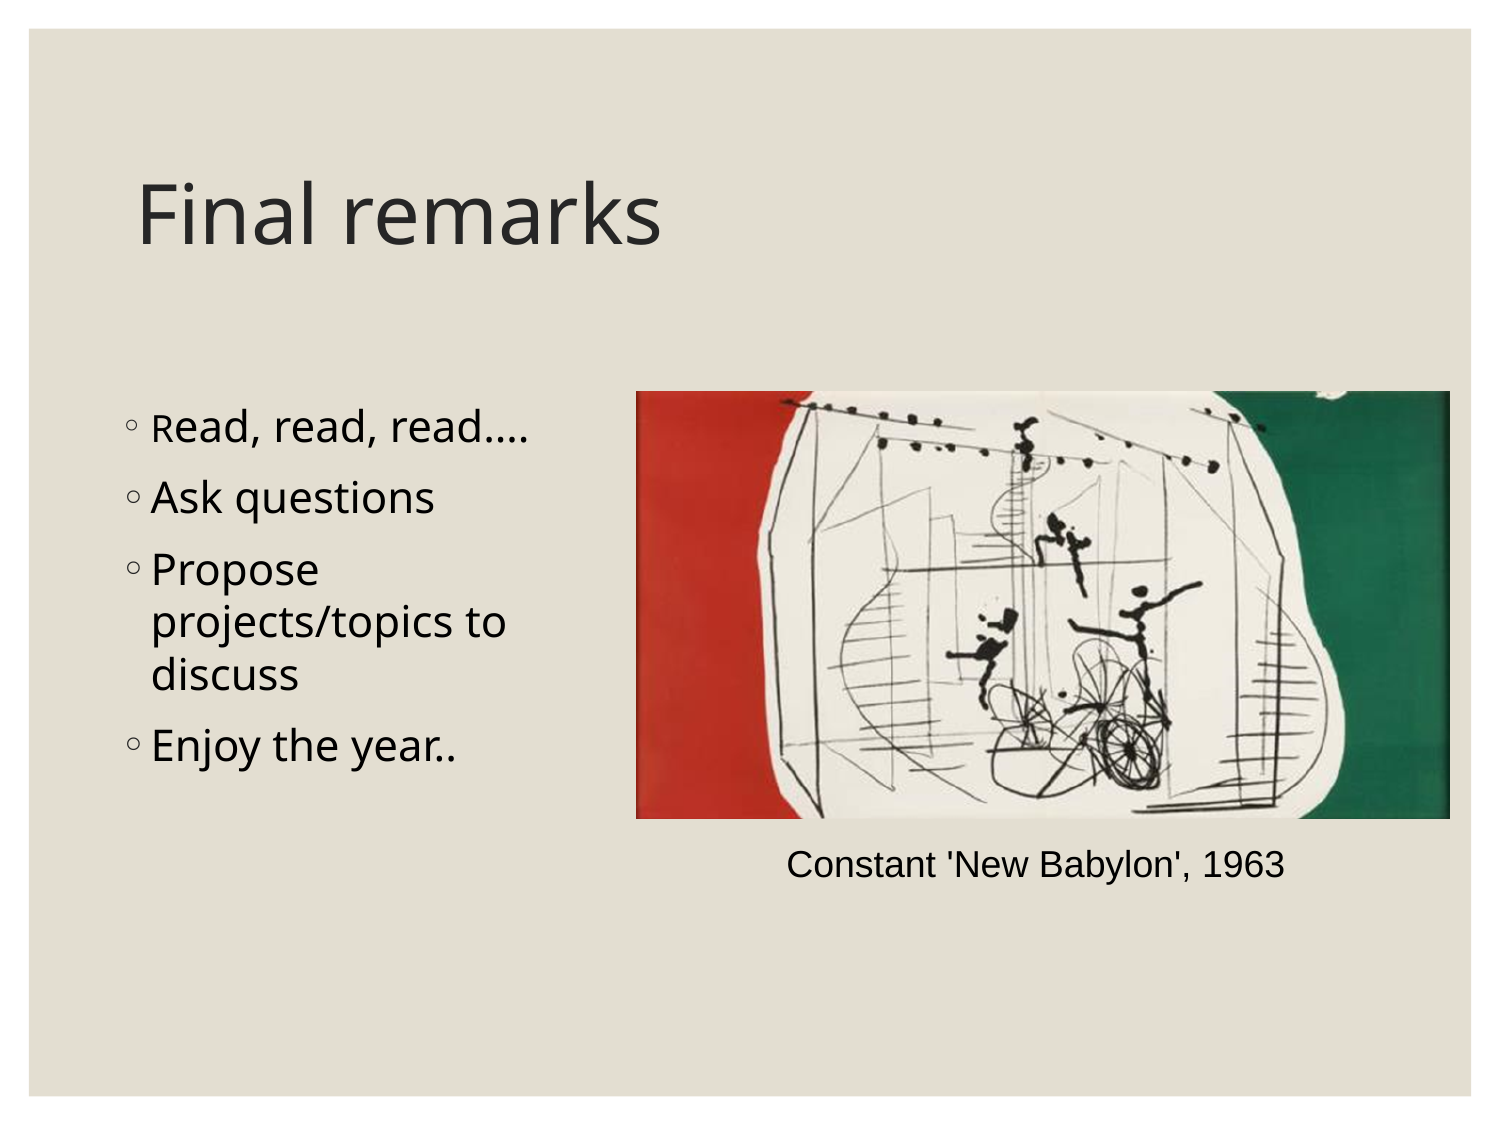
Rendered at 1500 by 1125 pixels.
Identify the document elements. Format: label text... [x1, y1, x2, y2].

title Final remarks [120, 105, 1380, 331]
picture [636, 391, 1451, 819]
list Read, read, read…. Ask questions Propose projects/topics to discuss Enjoy the year.. [105, 391, 623, 1037]
text_box Constant 'New Babylon', 1963 [771, 826, 1409, 900]
